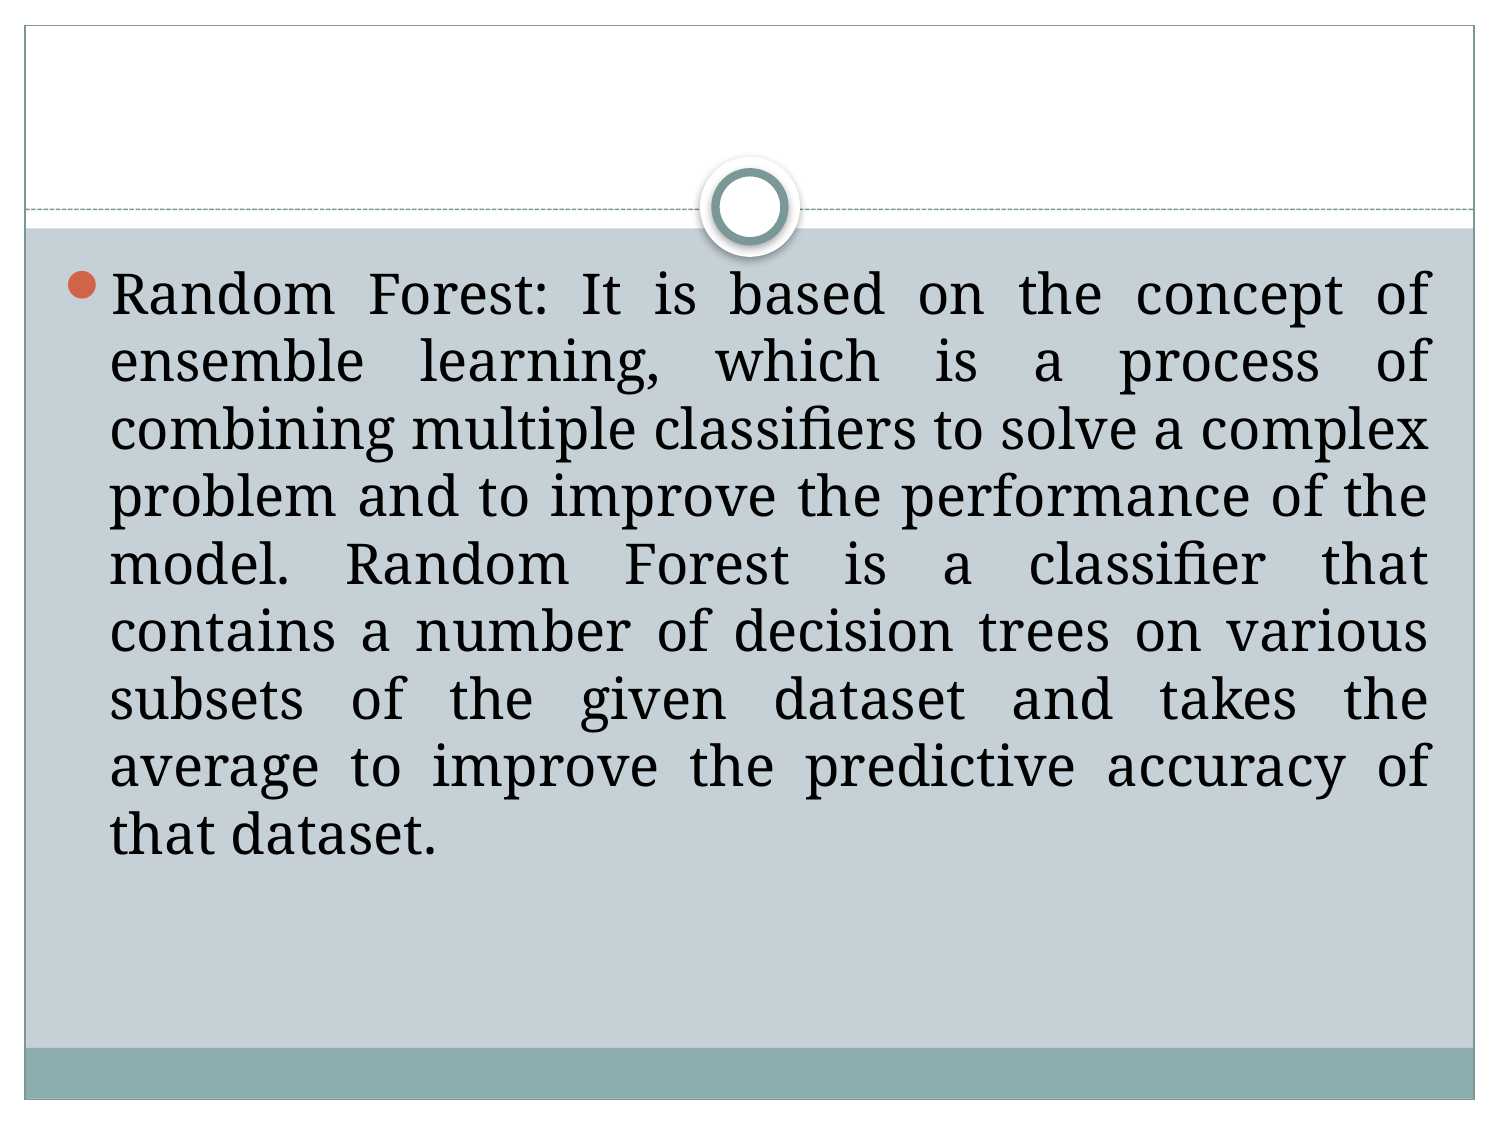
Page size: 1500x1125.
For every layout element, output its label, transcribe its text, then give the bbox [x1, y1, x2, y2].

list Random Forest: It is based on the concept of ensemble learning, which is a process of combining multiple classifiers to solve a complex problem and to improve the performance of the model. Random Forest is a classifier that contains a number of decision trees on various subsets of the given dataset and takes the average to improve the predictive accuracy of that dataset. [49, 250, 1445, 1001]
